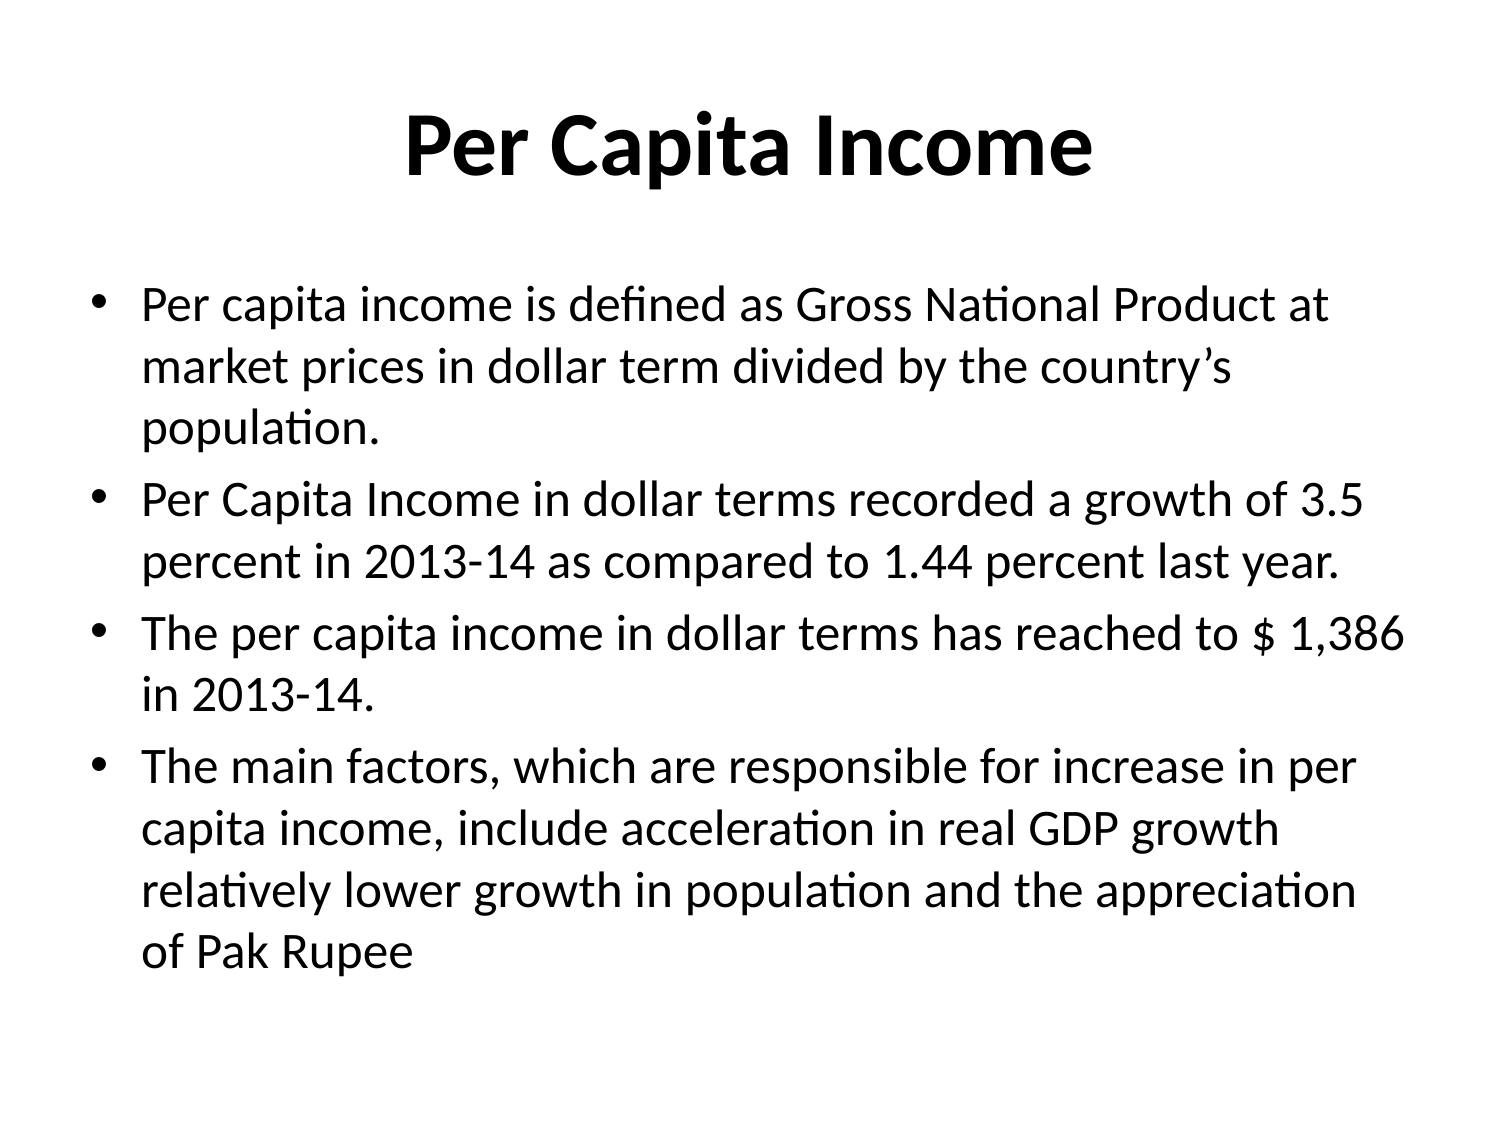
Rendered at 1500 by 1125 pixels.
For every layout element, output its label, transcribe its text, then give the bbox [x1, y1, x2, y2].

title Per Capita Income [75, 45, 1425, 233]
list Per capita income is defined as Gross National Product at market prices in dollar term divided by the country’s population. Per Capita Income in dollar terms recorded a growth of 3.5 percent in 2013-14 as compared to 1.44 percent last year. The per capita income in dollar terms has reached to $ 1,386 in 2013-14. The main factors, which are responsible for increase in per capita income, include acceleration in real GDP growth relatively lower growth in population and the appreciation of Pak Rupee [75, 262, 1425, 1005]
